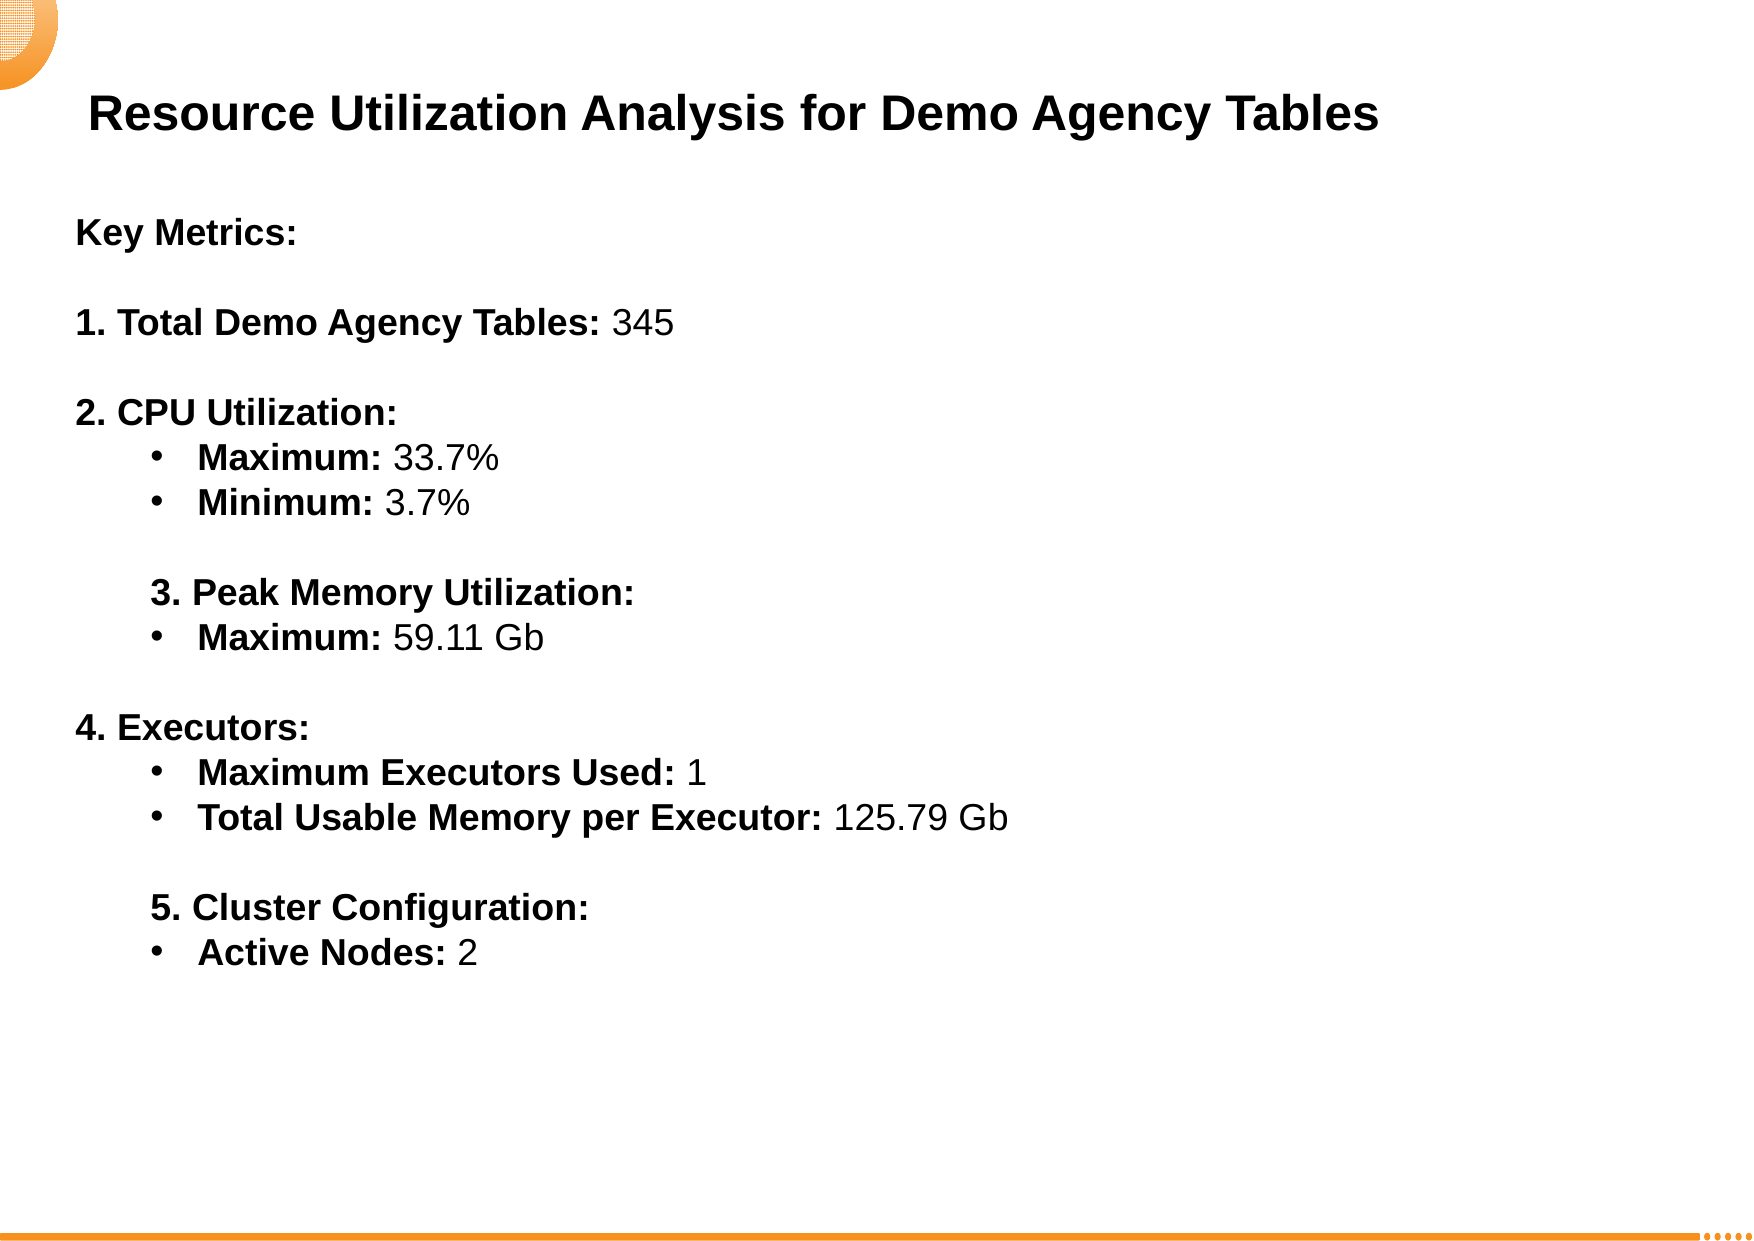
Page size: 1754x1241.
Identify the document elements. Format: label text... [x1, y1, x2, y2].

text_box Key Metrics: 1. Total Demo Agency Tables: 345 2. CPU Utilization: Maximum: 33.7% Minimum: 3.7% 3. Peak Memory Utilization: Maximum: 59.11 Gb 4. Executors: Maximum Executors Used: 1 Total Usable Memory per Executor: 125.79 Gb 5. Cluster Configuration: Active Nodes: 2 [60, 200, 1682, 1016]
text_box Resource Utilization Analysis for Demo Agency Tables [73, 73, 1425, 177]
